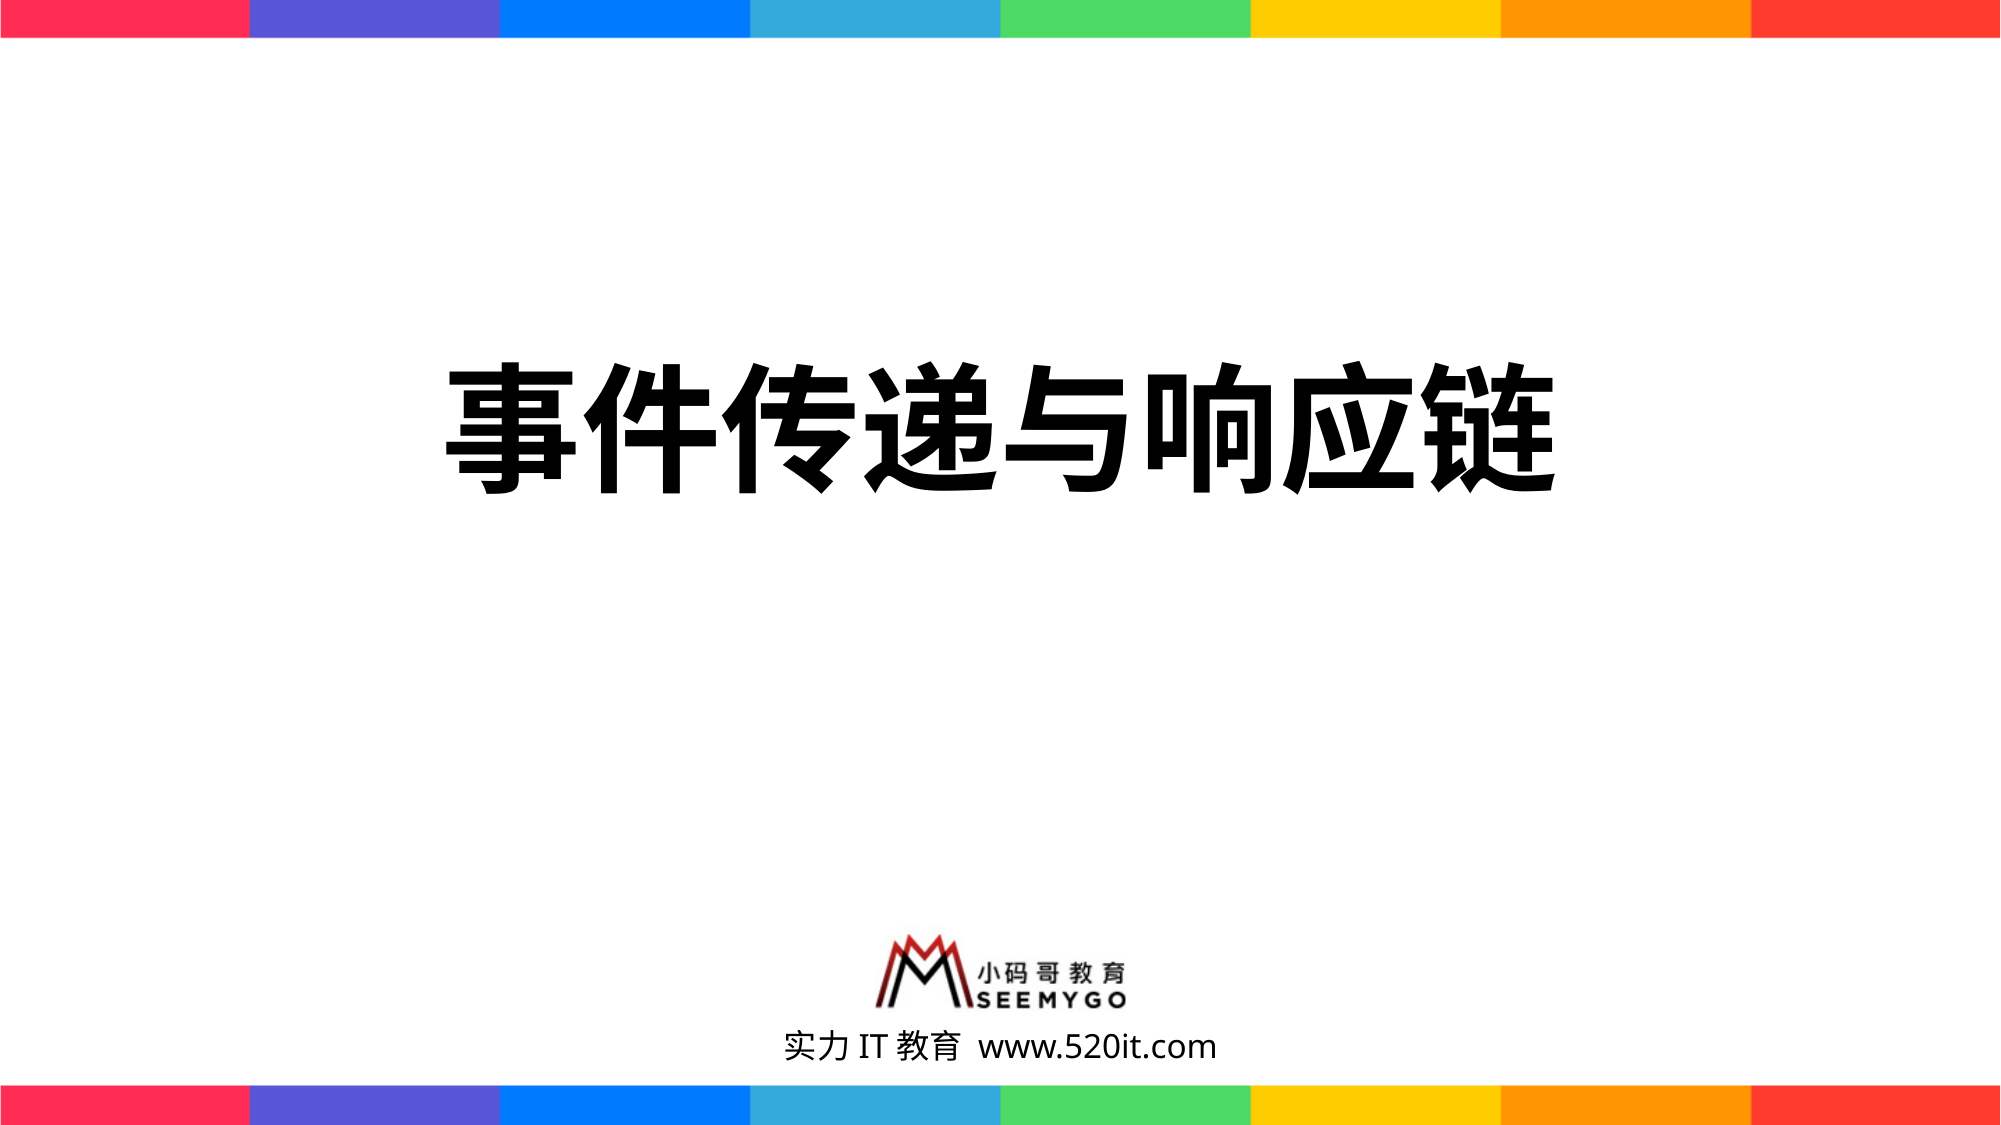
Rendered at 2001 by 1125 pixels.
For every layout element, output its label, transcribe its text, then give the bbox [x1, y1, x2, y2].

picture [0, 0, 2001, 1125]
title 事件传递与响应链 [0, 353, 2000, 520]
